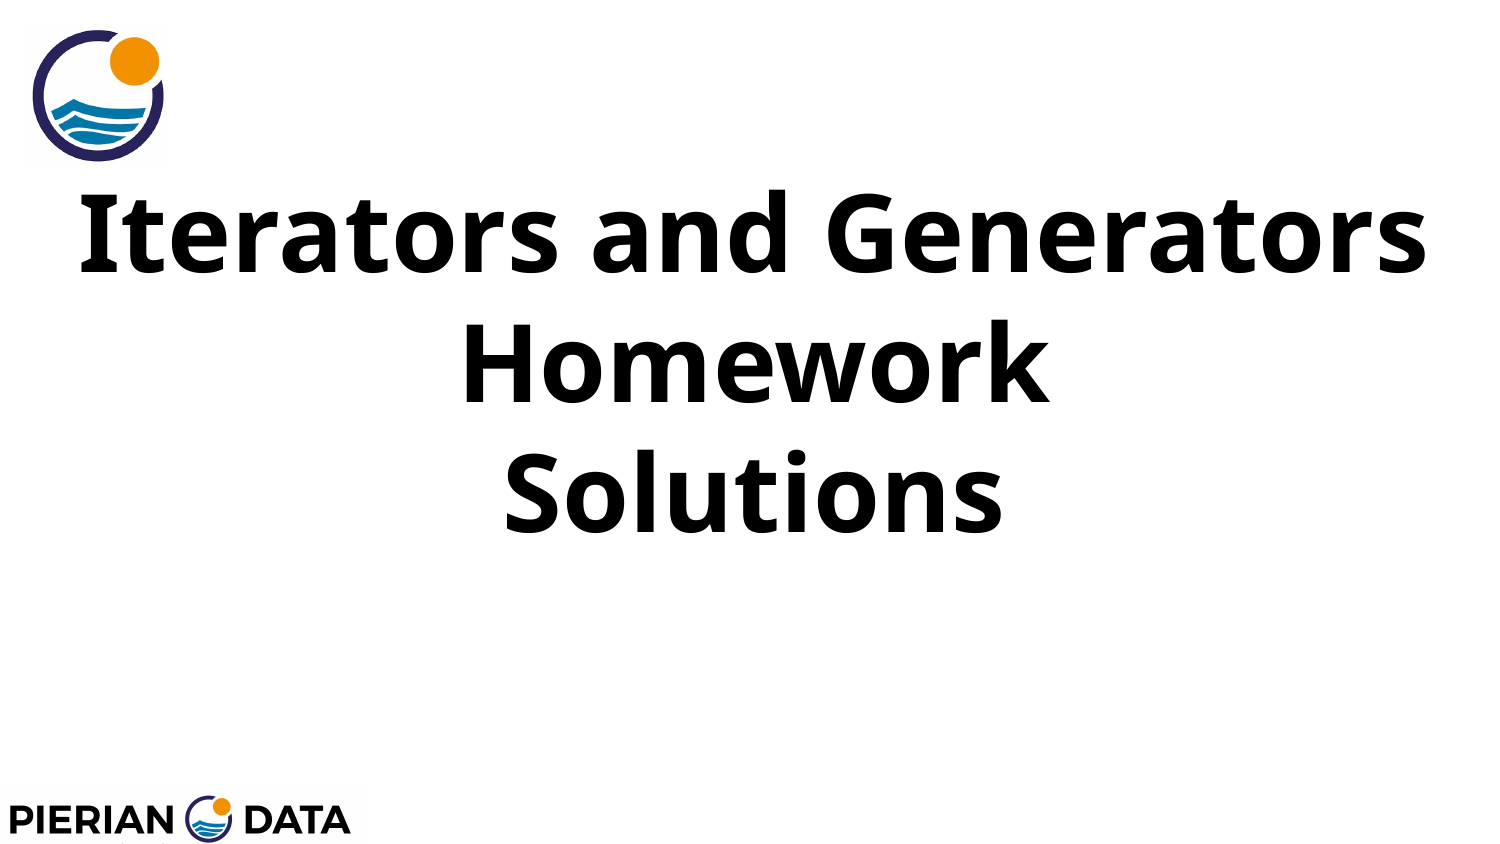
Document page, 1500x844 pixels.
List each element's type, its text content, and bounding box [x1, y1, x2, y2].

title Iterators and Generators Homework Solutions [55, 232, 1453, 569]
picture [24, 24, 172, 167]
picture [0, 787, 368, 844]
